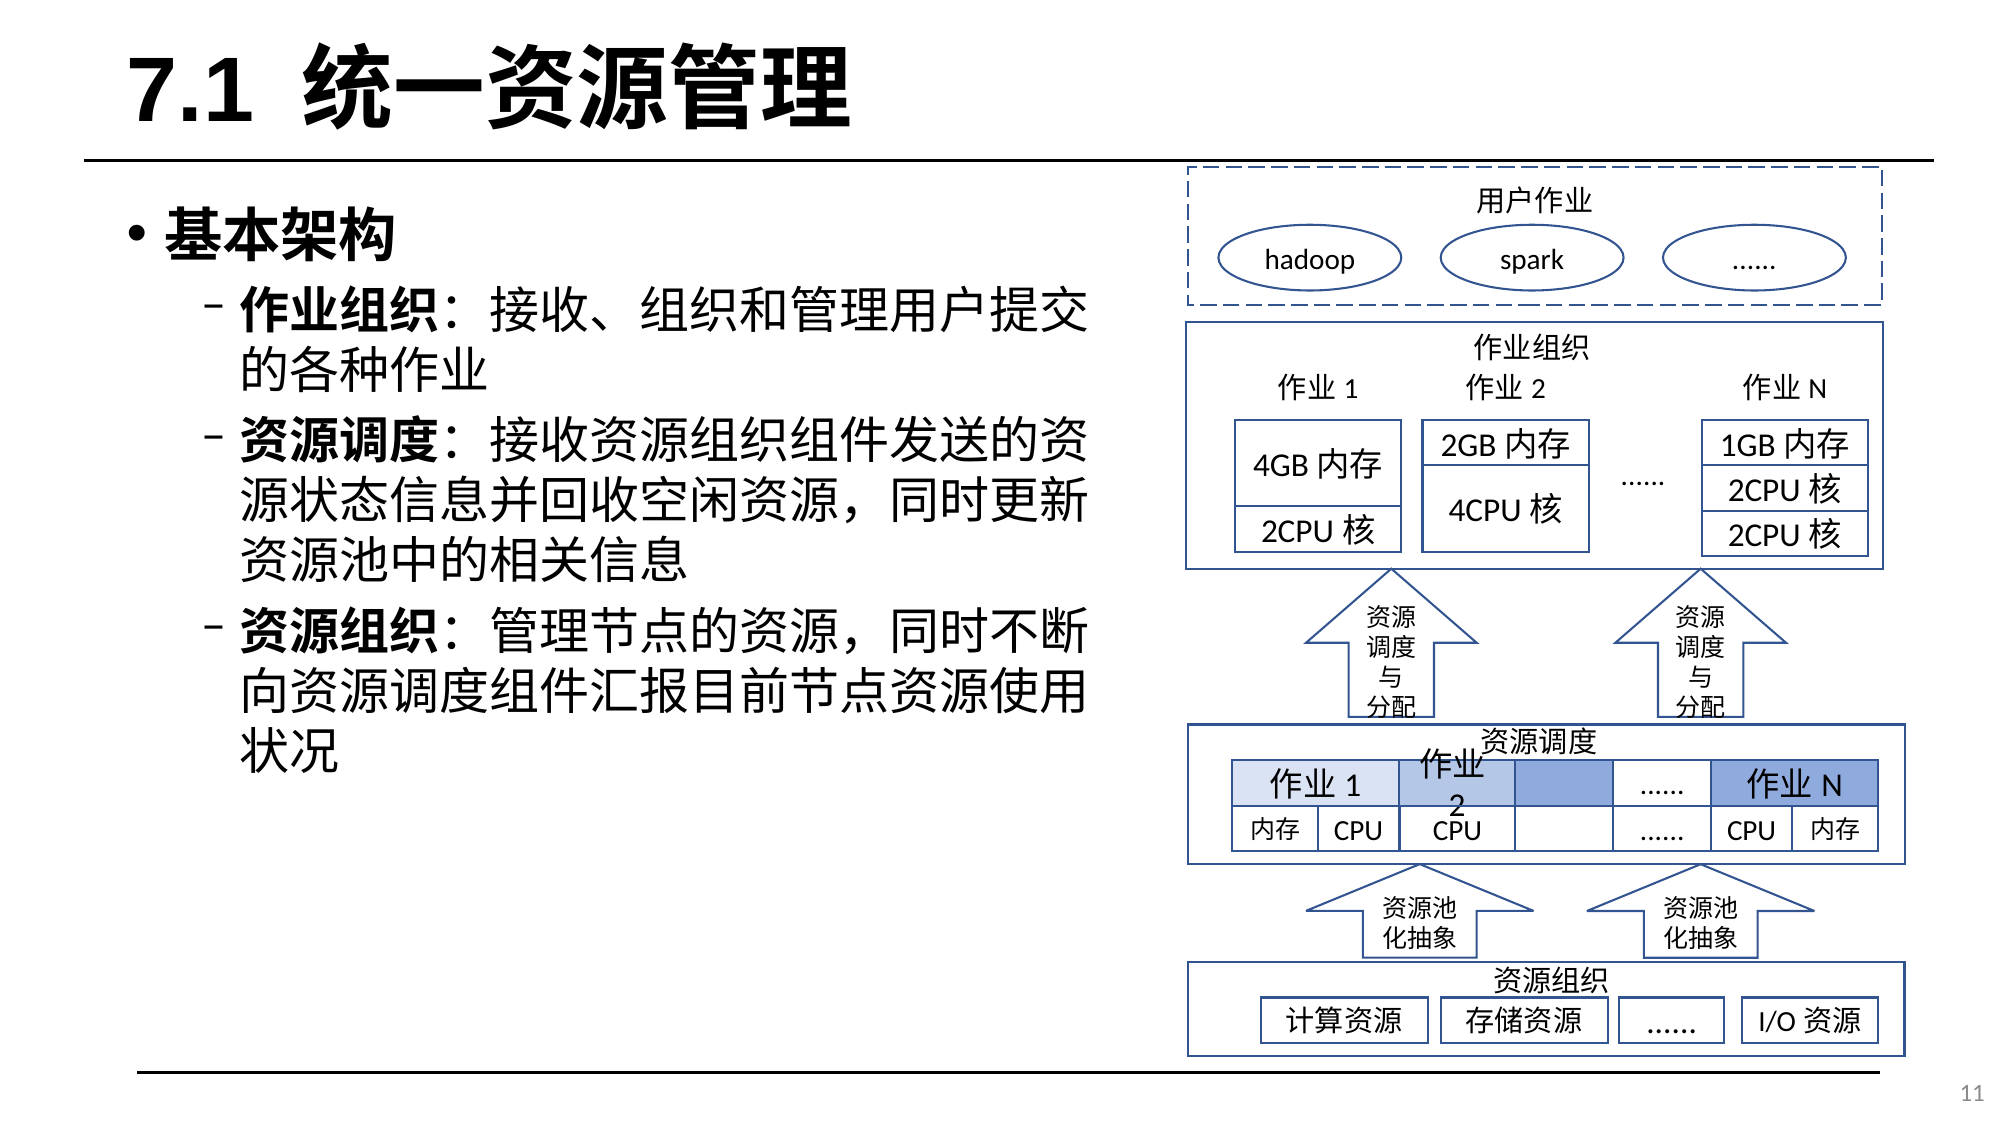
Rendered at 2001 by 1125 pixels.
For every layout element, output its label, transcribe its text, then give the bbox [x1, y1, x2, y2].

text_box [1187, 947, 1905, 1057]
text_box 资源 调度 与 分配 [1612, 569, 1789, 708]
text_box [1187, 708, 1905, 865]
slide_number 11 [1550, 1061, 2000, 1122]
title 7.1 统一资源管理 [111, 22, 1905, 161]
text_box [1186, 167, 1895, 569]
text_box 资源 调度 与 分配 [1303, 569, 1480, 708]
list 基本架构 作业组织：接收、组织和管理用户提交的各种作业 资源调度：接收资源组织组件发送的资源状态信息并回收空闲资源，同时更新资源池中的相关信息 资源组织：管理节点的资源，同时不断向资源调度组件汇报目前节点资源使用状况 [111, 190, 1148, 1014]
text_box 资源池 化抽象 [1305, 865, 1534, 947]
text_box 资源池 化抽象 [1586, 865, 1815, 947]
